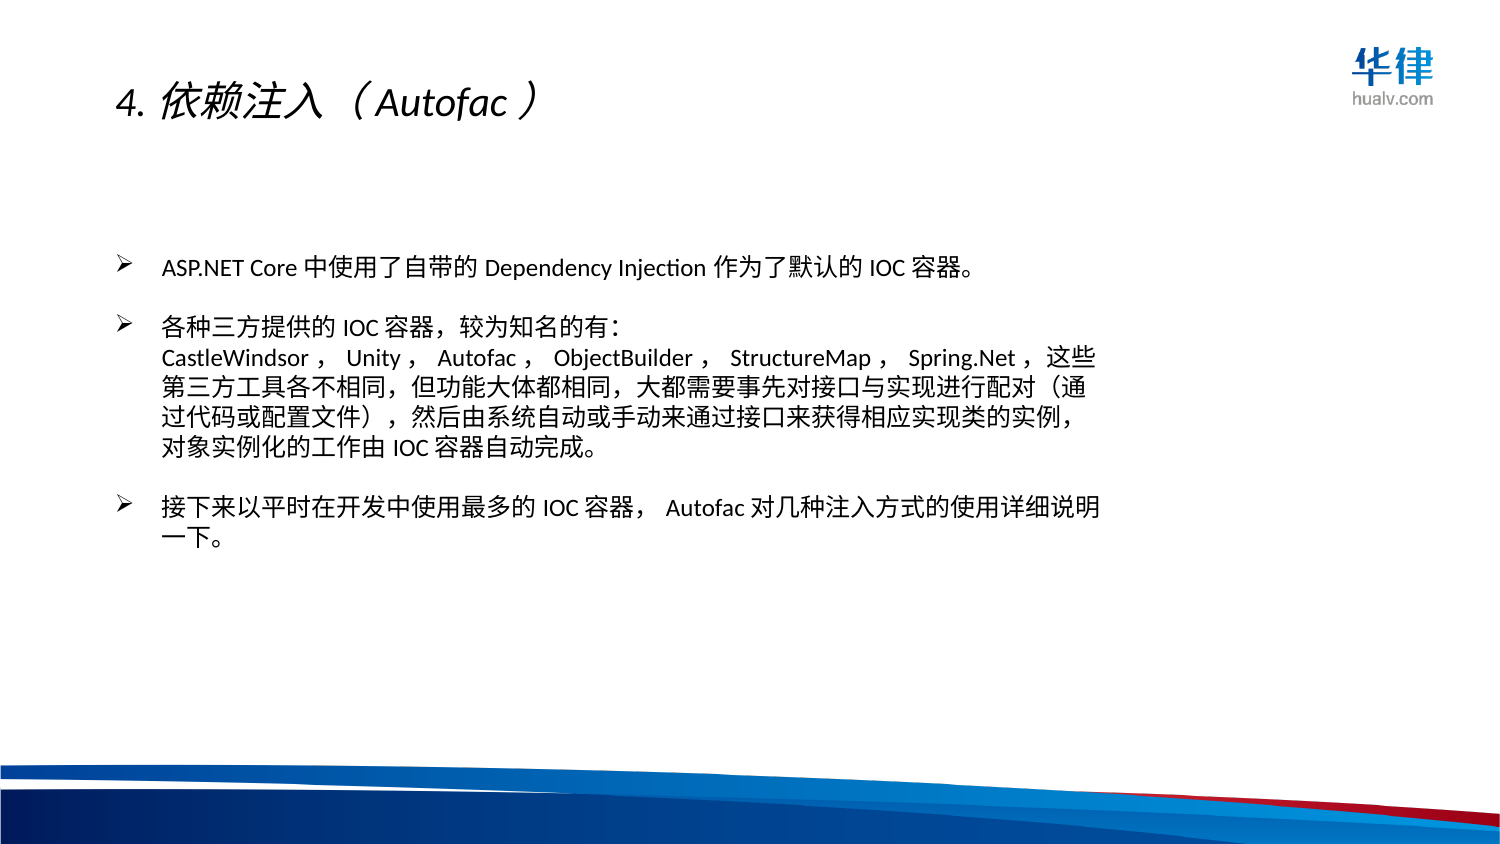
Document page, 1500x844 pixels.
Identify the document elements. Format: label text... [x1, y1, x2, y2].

text_box 4.依赖注入（Autofac） [100, 67, 869, 133]
picture [0, 764, 1500, 844]
text_box ASP.NET Core中使用了自带的Dependency Injection作为了默认的IOC容器。 各种三方提供的IOC容器，较为知名的有： CastleWindsor，Unity，Autofac，ObjectBuilder，StructureMap，Spring.Net，这些第三方工具各不相同，但功能大体都相同，大都需要事先对接口与实现进行配对（通过代码或配置文件），然后由系统自动或手动来通过接口来获得相应实现类的实例，对象实例化的工作由IOC容器自动完成。 接下来以平时在开发中使用最多的IOC容器，Autofac对几种注入方式的使用详细说明一下。 [100, 244, 1117, 559]
picture [1352, 46, 1433, 105]
